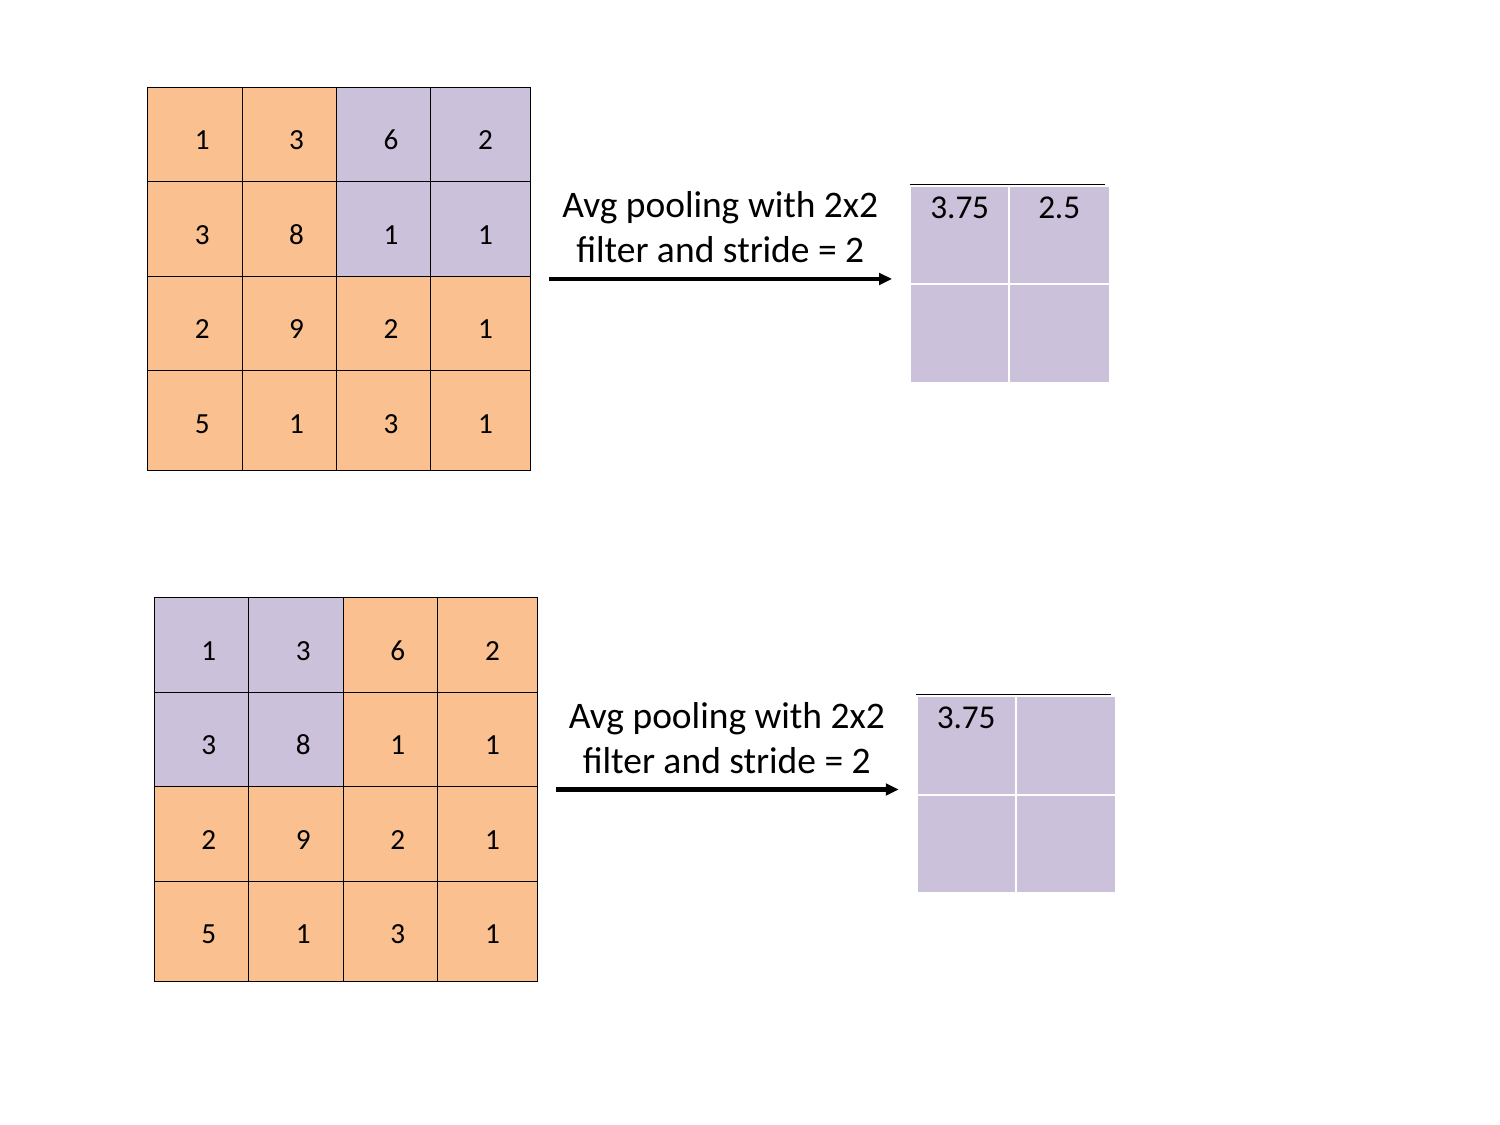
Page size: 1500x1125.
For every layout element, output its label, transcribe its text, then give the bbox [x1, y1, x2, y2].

text_box 1 [436, 879, 539, 983]
text_box 3 [341, 879, 436, 983]
table_header 3.75 [911, 187, 1008, 283]
text_box 1 [247, 879, 341, 983]
text_box 5 [152, 879, 247, 983]
table_header 3.75 [918, 697, 1015, 794]
text_box 3 [240, 85, 334, 180]
text_box 6 [334, 85, 429, 180]
text_box 1 [152, 596, 247, 690]
table_cell [1017, 796, 1115, 892]
text_box 8 [240, 180, 334, 274]
text_box 3 [334, 369, 429, 473]
text_box 8 [908, 182, 1003, 277]
text_box 2 [429, 85, 533, 180]
table_cell [911, 285, 1008, 382]
text_box 3 [145, 180, 240, 274]
text_box 3 [247, 596, 341, 690]
table_header [1017, 697, 1115, 794]
table_cell [918, 796, 1015, 892]
table_header 2.5 [1010, 187, 1109, 283]
text_box 9 [240, 274, 334, 369]
text_box 2 [145, 274, 240, 369]
text_box Avg pooling with 2x2 filter and stride = 2 [544, 683, 911, 788]
text_box Avg pooling with 2x2 filter and stride = 2 [537, 172, 904, 278]
text_box 5 [145, 369, 240, 473]
text_box 2 [436, 596, 539, 690]
text_box 1 [436, 690, 539, 785]
text_box 9 [247, 785, 341, 879]
text_box 1 [429, 369, 533, 473]
text_box 3 [152, 690, 247, 785]
text_box 1 [429, 274, 533, 369]
text_box 1 [145, 85, 240, 180]
text_box 1 [429, 180, 533, 274]
text_box 2 [341, 785, 436, 879]
text_box 1 [341, 690, 436, 785]
text_box 8 [247, 690, 341, 785]
text_box 2 [152, 785, 247, 879]
text_box 1 [334, 180, 429, 274]
text_box 2 [334, 274, 429, 369]
text_box 1 [436, 785, 539, 879]
text_box 6 [341, 596, 436, 690]
text_box 1 [240, 369, 334, 473]
table_cell [1010, 285, 1109, 382]
